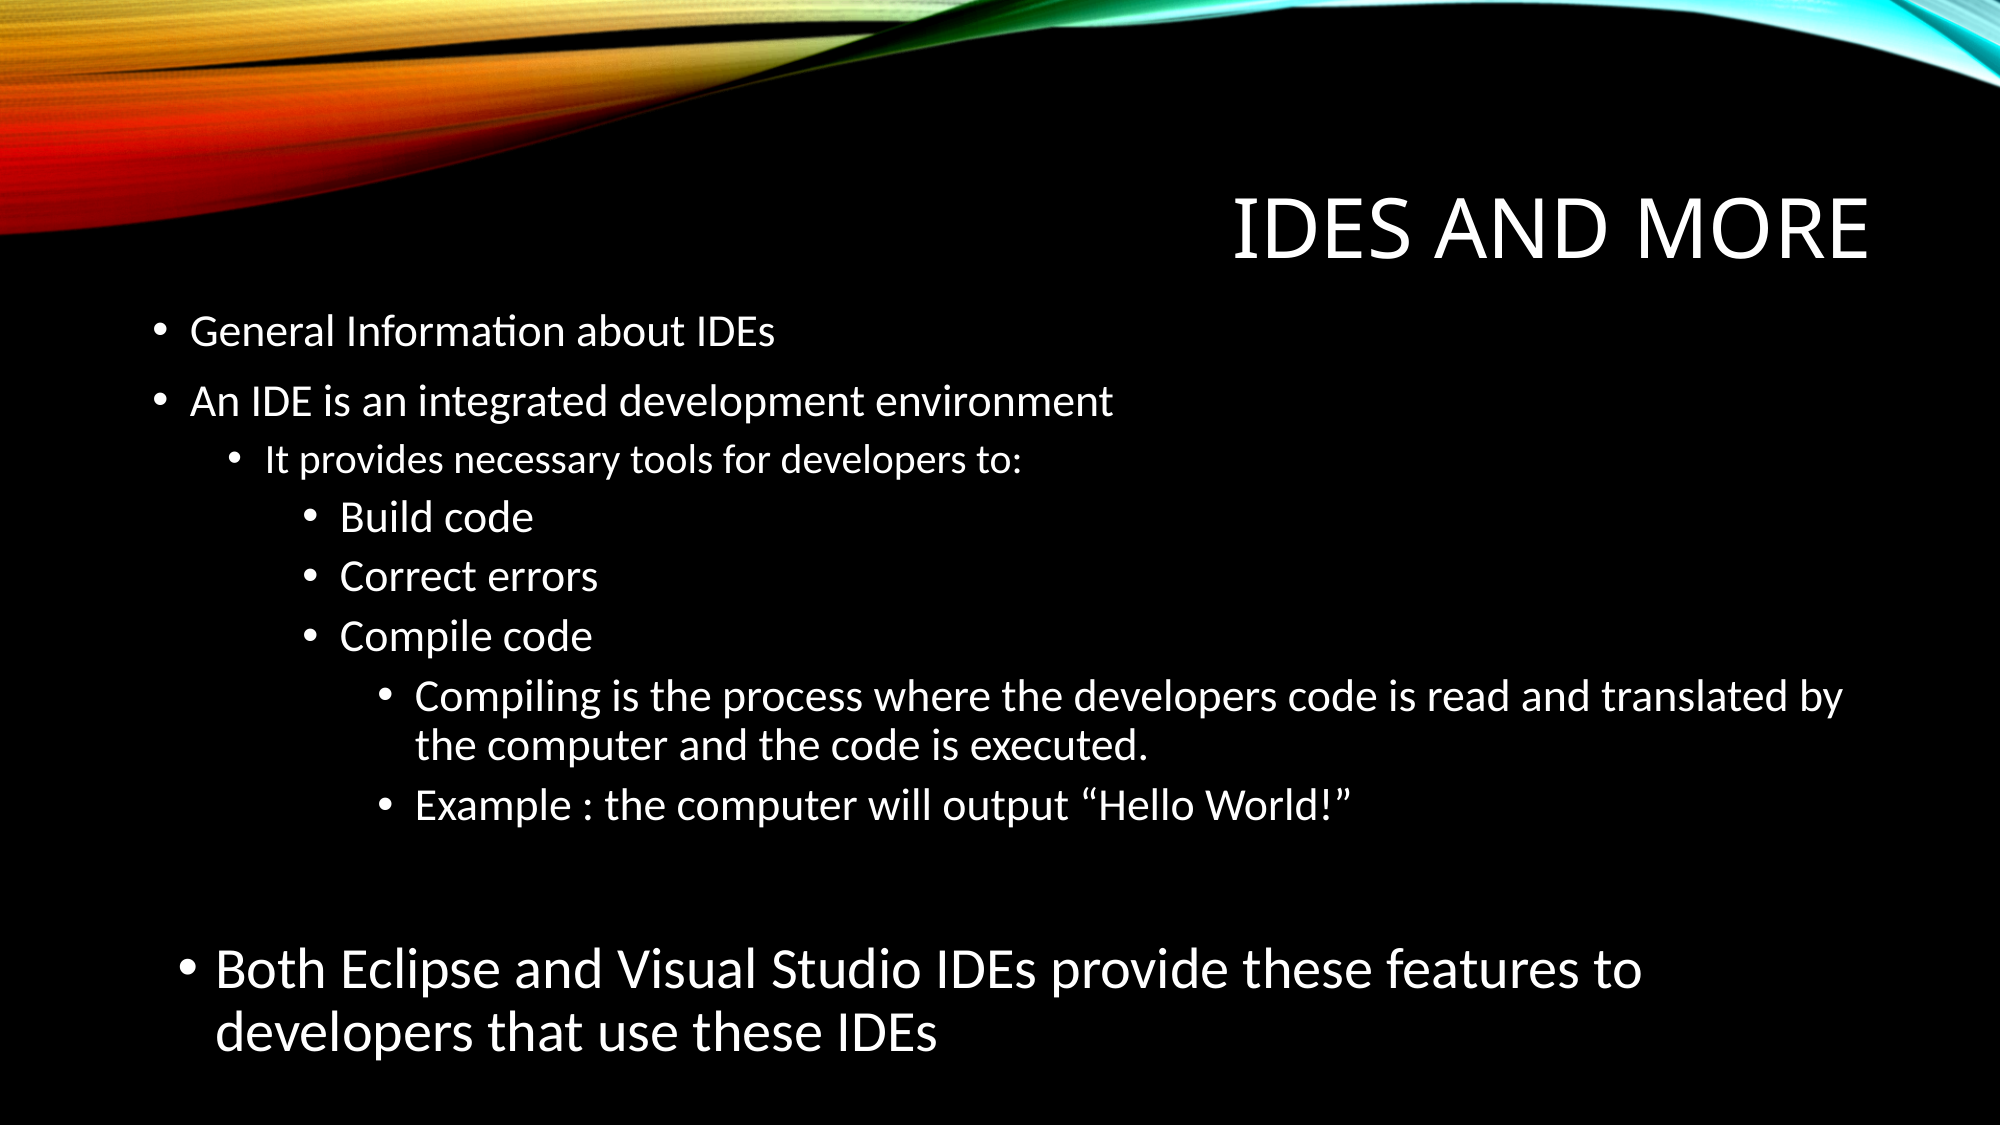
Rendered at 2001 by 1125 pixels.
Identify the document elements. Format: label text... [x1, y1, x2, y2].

text_box Both Eclipse and Visual Studio IDEs provide these features to developers that use these IDEs [162, 931, 1888, 1106]
list General Information about IDEs An IDE is an integrated development environment It provides necessary tools for developers to: Build code Correct errors Compile code Compiling is the process where the developers code is read and translated by the computer and the code is executed. Example : the computer will output “Hello World!” [137, 299, 1863, 932]
title IDEs and More [474, 125, 1888, 338]
picture [0, 0, 2000, 237]
